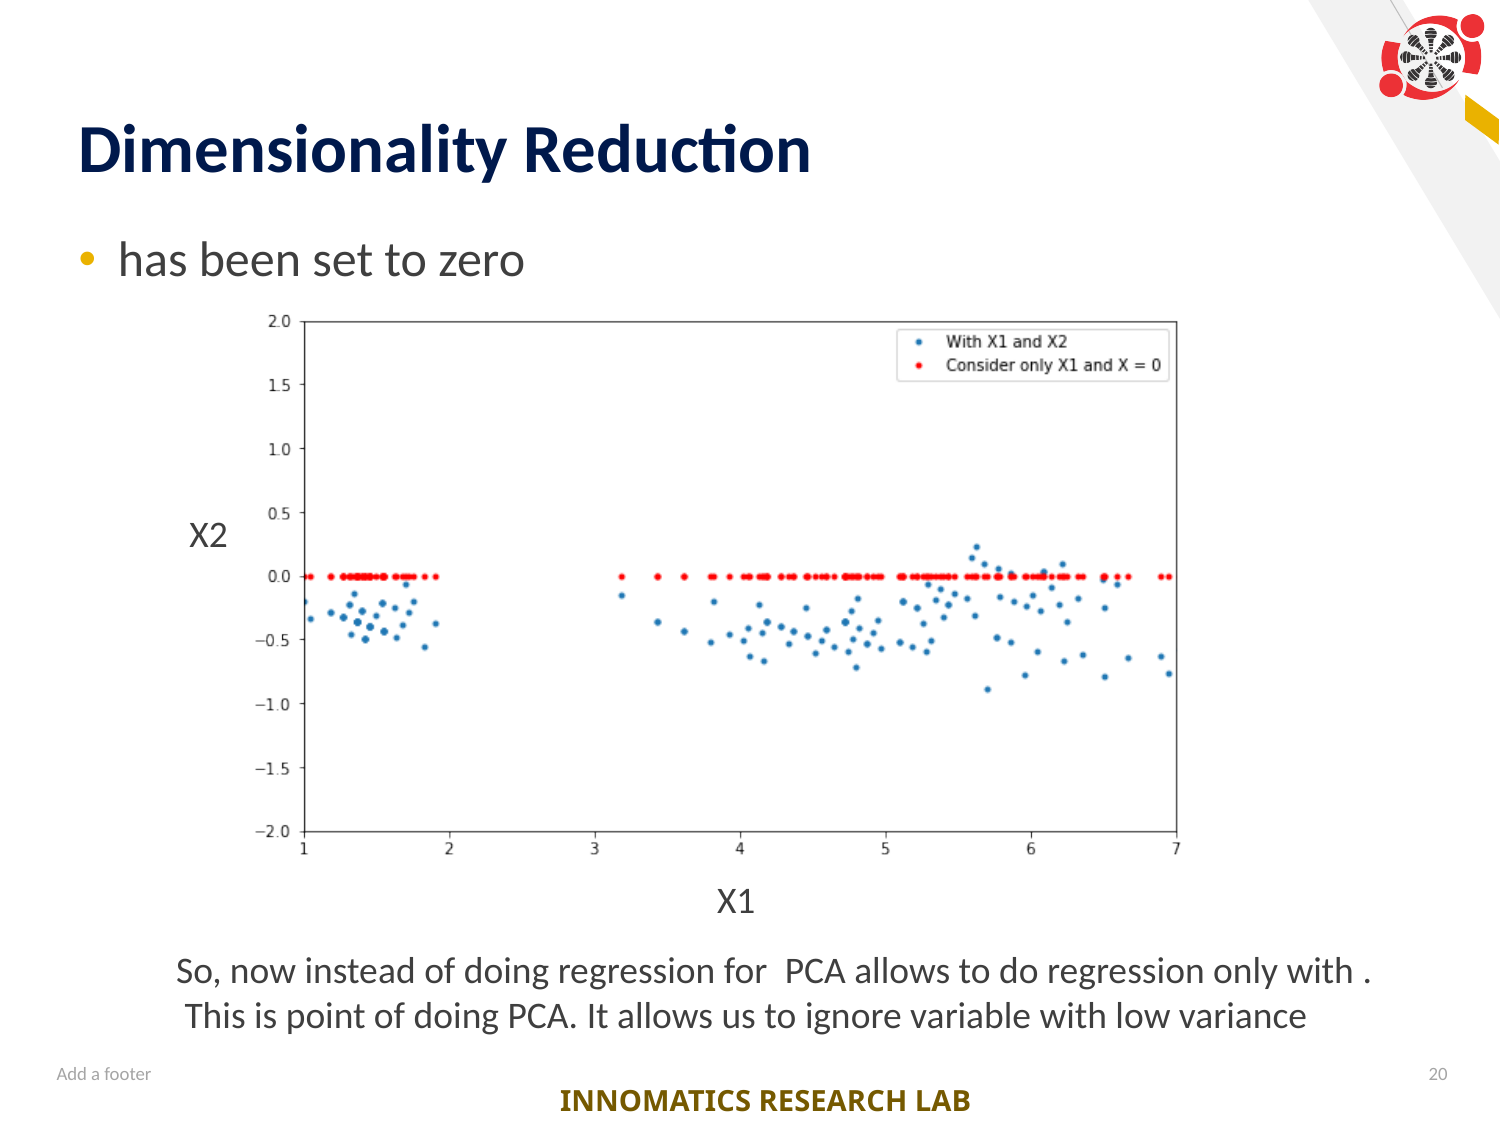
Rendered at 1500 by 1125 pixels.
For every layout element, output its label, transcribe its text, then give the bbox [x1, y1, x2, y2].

text_box X1 [702, 869, 771, 928]
slide_number 20 [1371, 1042, 1463, 1103]
text_box X2 [174, 502, 243, 563]
footer Add a footer [41, 1042, 548, 1103]
picture [1379, 14, 1493, 100]
title Dimensionality Reduction [63, 34, 1372, 188]
picture [243, 304, 1192, 869]
